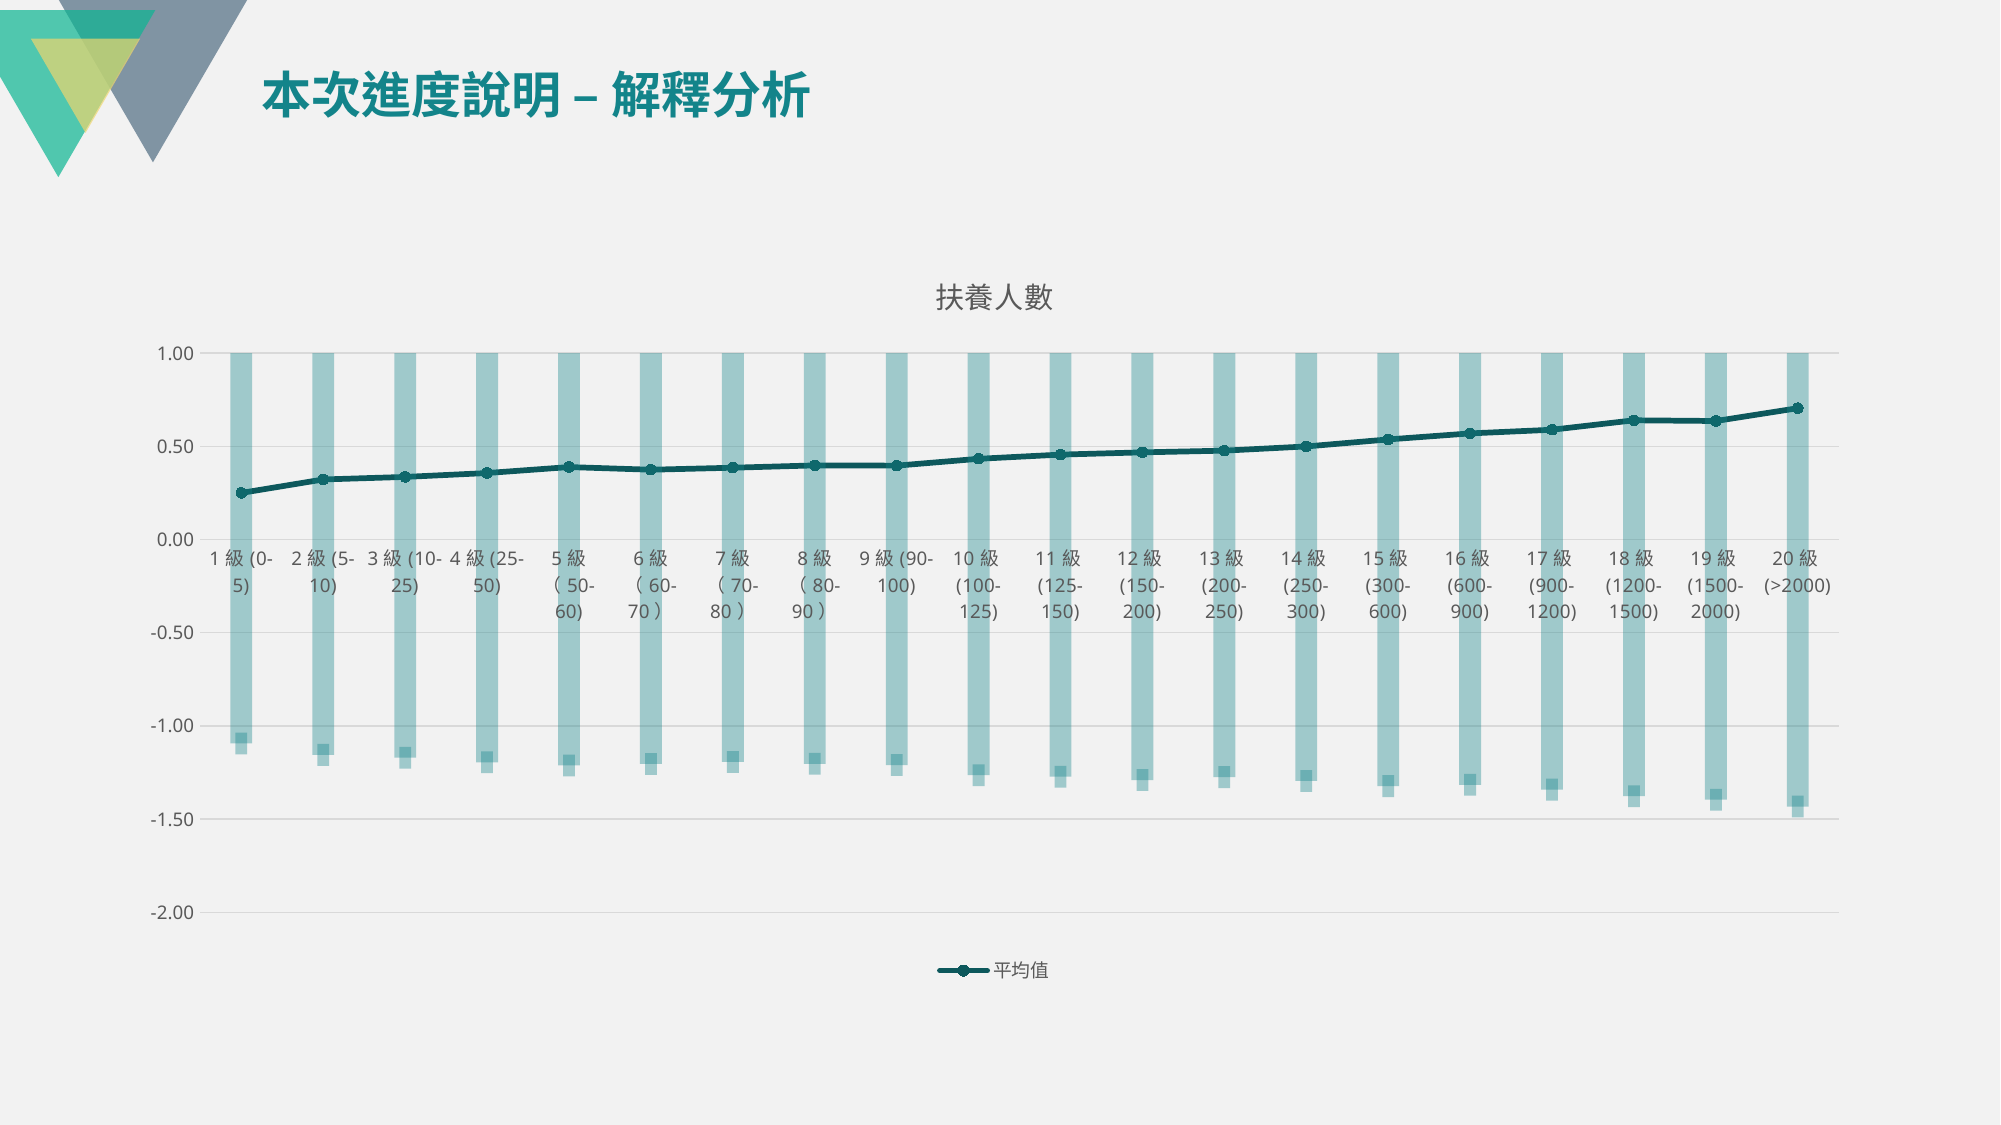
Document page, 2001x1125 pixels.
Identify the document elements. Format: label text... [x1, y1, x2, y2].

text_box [0, 0, 248, 178]
text_box 本次進度說明 – 解釋分析 [248, 26, 1134, 132]
chart [115, 242, 1874, 990]
